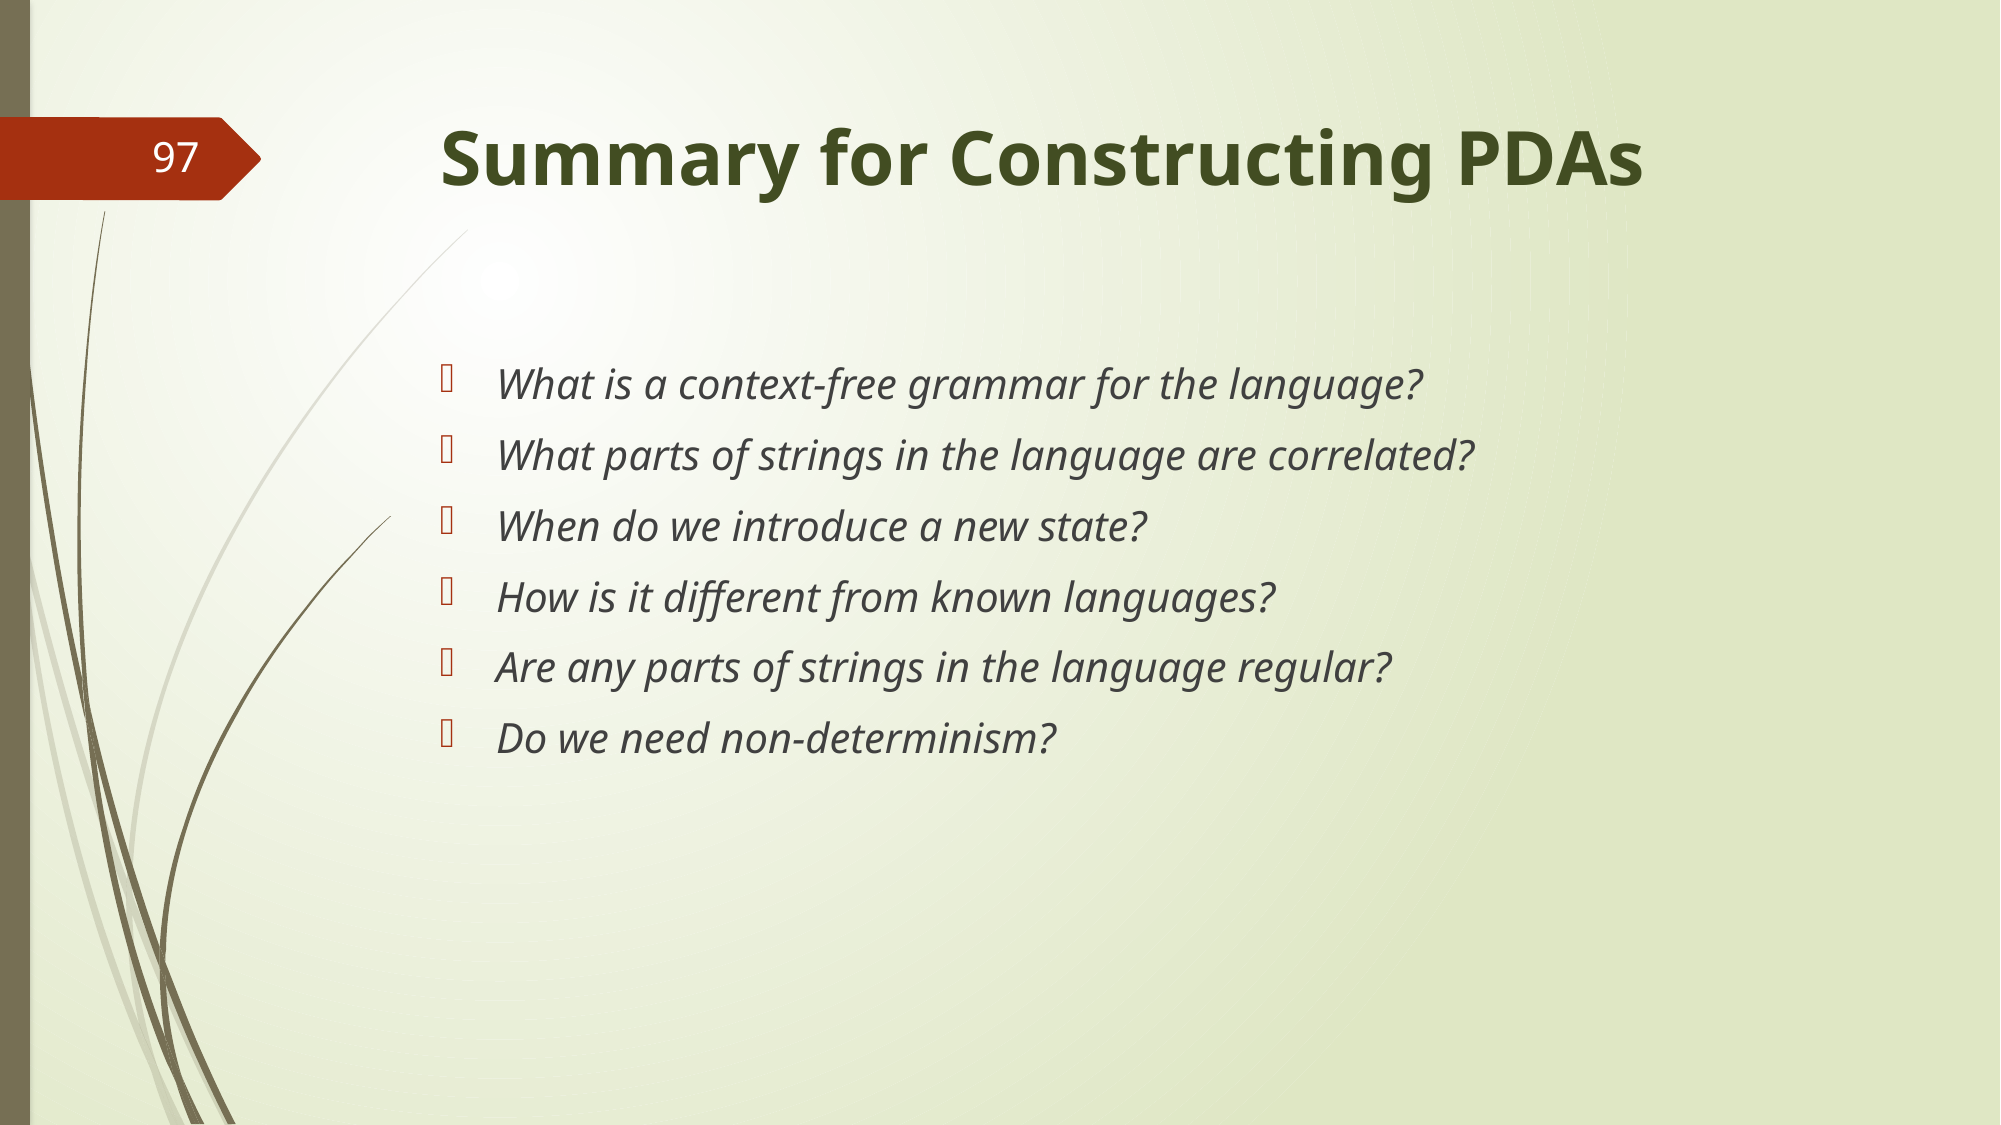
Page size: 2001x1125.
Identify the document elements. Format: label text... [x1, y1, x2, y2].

list What is a context-free grammar for the language? What parts of strings in the language are correlated? When do we introduce a new state? How is it different from known languages? Are any parts of strings in the language regular? Do we need non-determinism? [424, 350, 1888, 970]
title Summary for Constructing PDAs [425, 102, 1888, 313]
slide_number 97 [87, 129, 216, 190]
